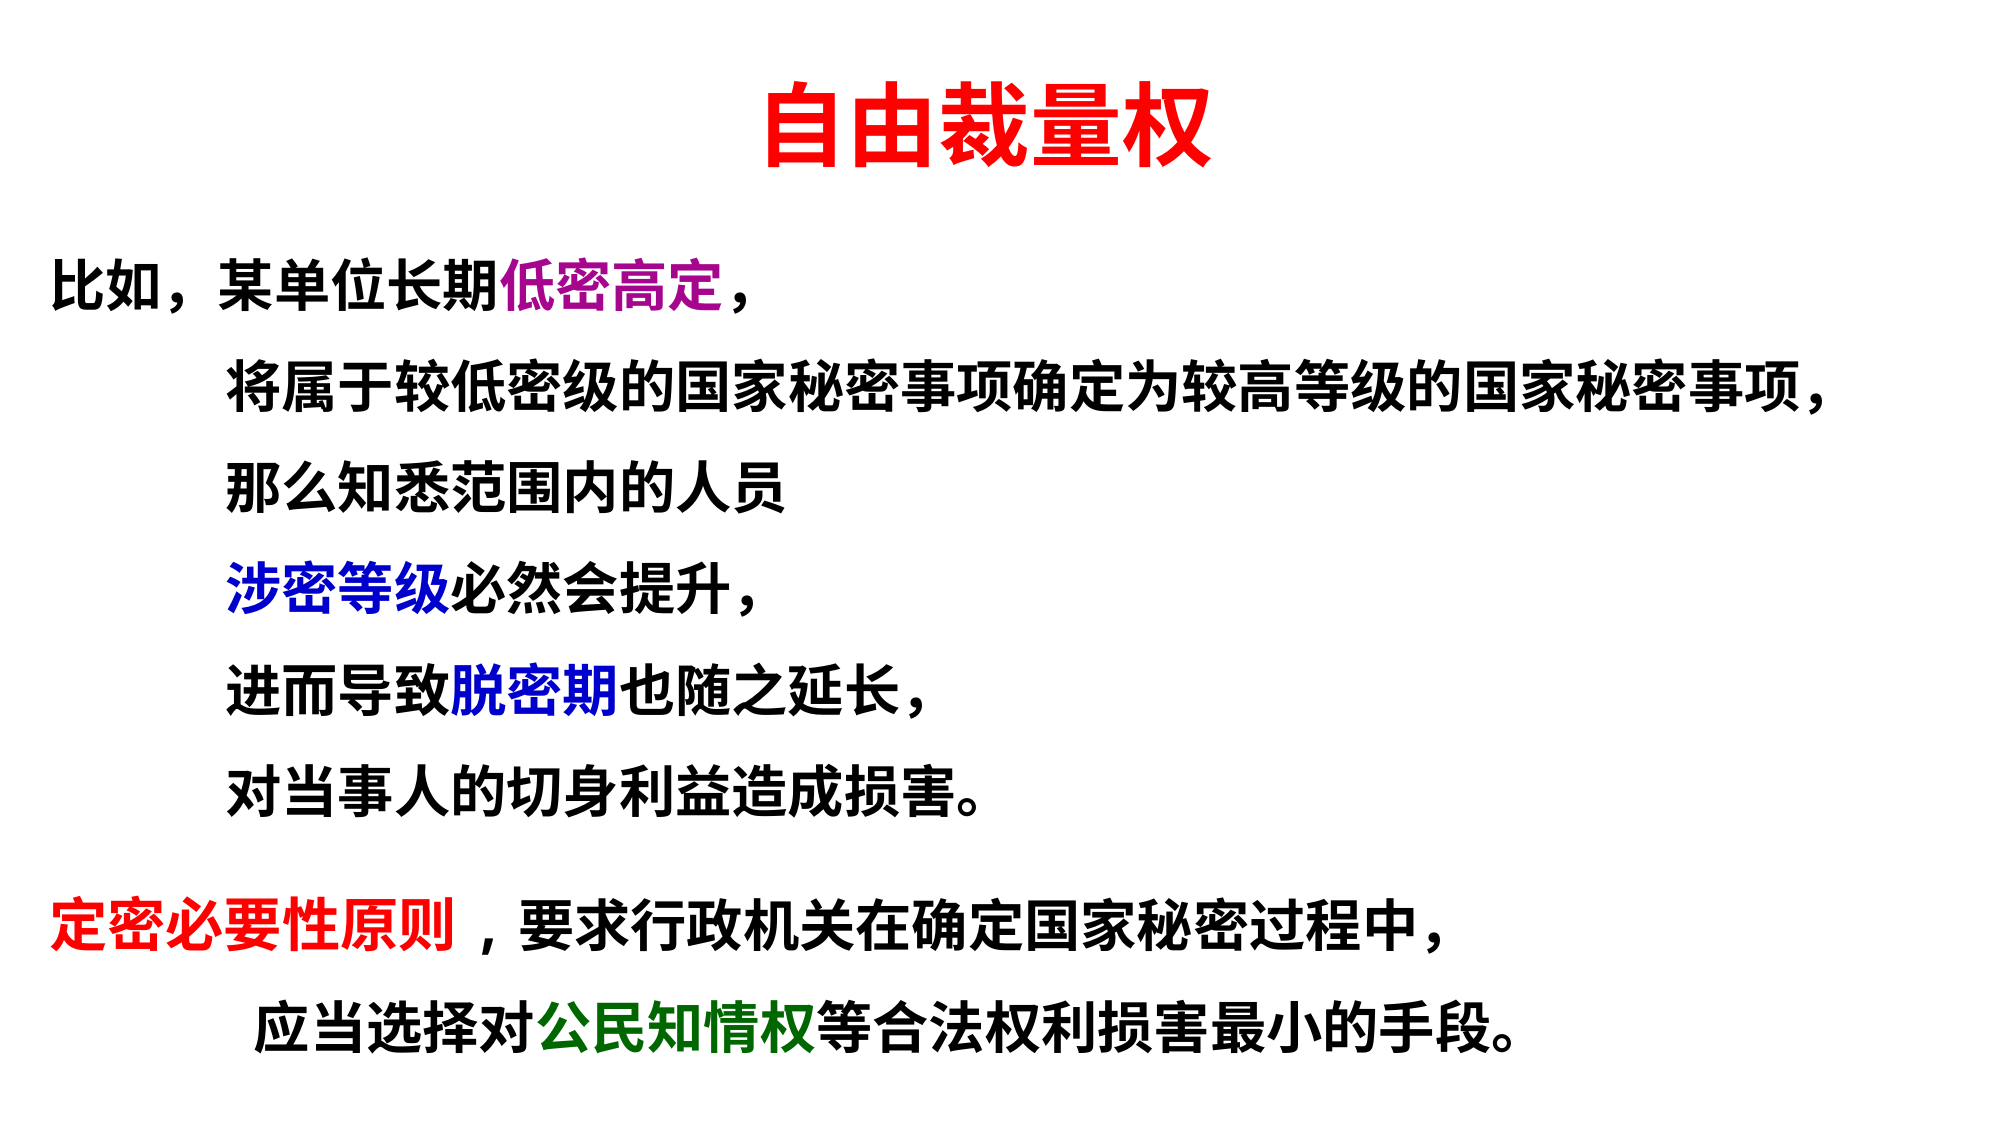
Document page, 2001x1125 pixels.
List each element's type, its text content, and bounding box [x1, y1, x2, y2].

list 比如，某单位长期低密高定， 将属于较低密级的国家秘密事项确定为较高等级的国家秘密事项， 那么知悉范围内的人员 涉密等级必然会提升， 进而导致脱密期也随之延长， 对当事人的切身利益造成损害。 定密必要性原则,要求行政机关在确定国家秘密过程中， 应当选择对公民知情权等合法权利损害最小的手段。 [34, 208, 1966, 1082]
title 自由裁量权 [122, 21, 1848, 208]
